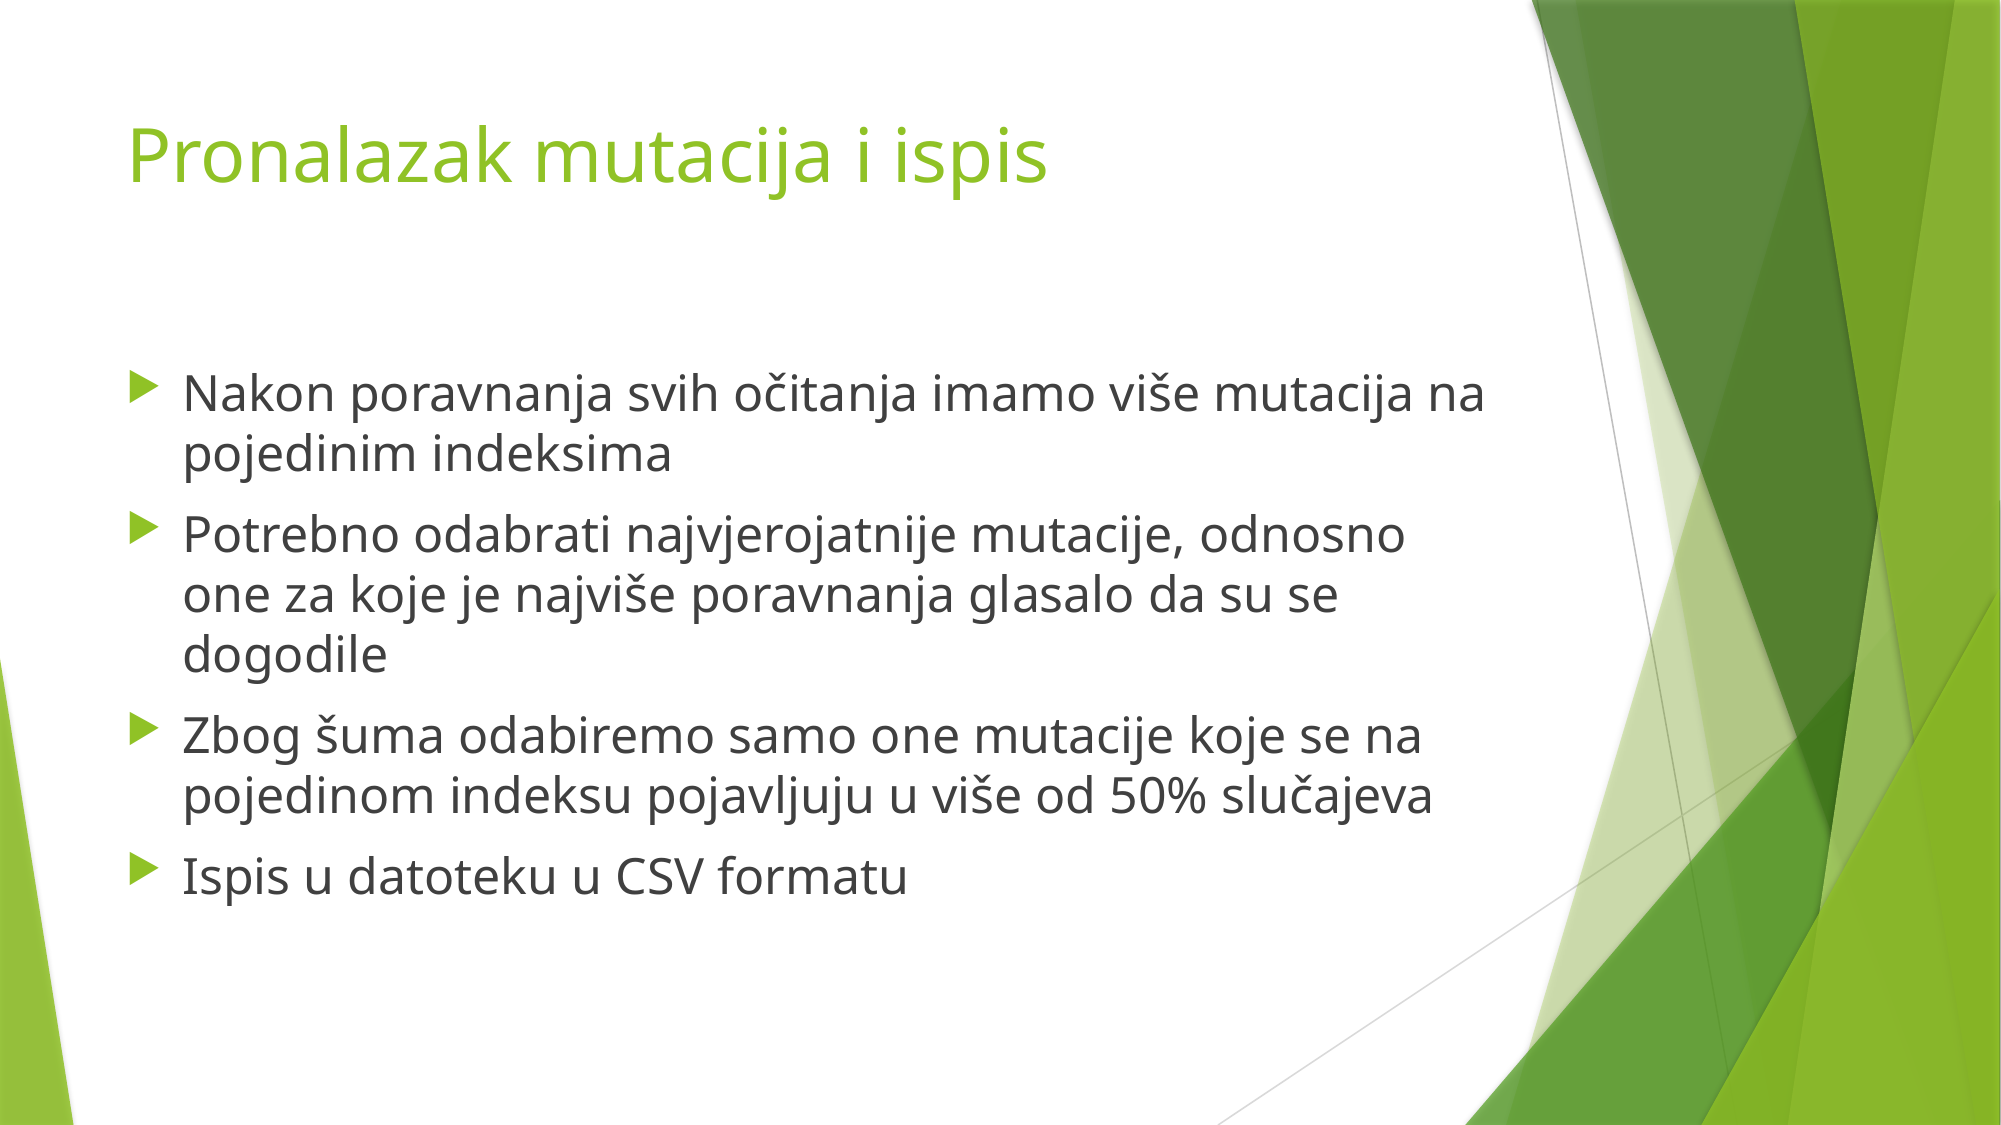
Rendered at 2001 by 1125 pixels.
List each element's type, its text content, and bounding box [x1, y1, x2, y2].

title Pronalazak mutacija i ispis [111, 99, 1522, 317]
list Nakon poravnanja svih očitanja imamo više mutacija na pojedinim indeksima Potrebno odabrati najvjerojatnije mutacije, odnosno one za koje je najviše poravnanja glasalo da su se dogodile Zbog šuma odabiremo samo one mutacije koje se na pojedinom indeksu pojavljuju u više od 50% slučajeva Ispis u datoteku u CSV formatu [111, 354, 1522, 992]
